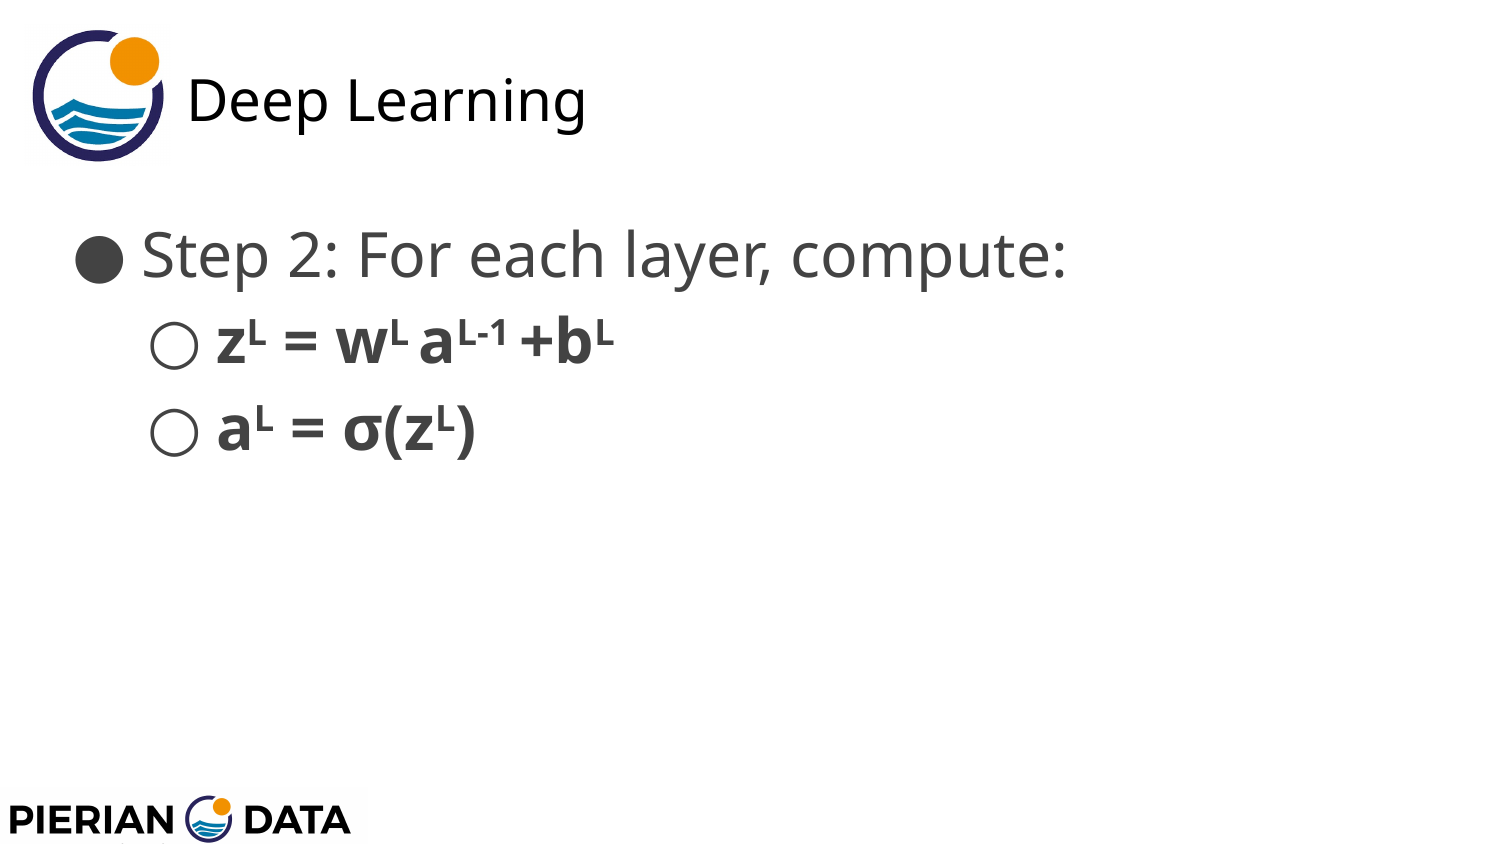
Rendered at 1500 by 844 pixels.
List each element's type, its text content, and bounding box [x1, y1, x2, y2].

list Step 2: For each layer, compute: zL = wL aL-1 +bL aL = σ(zL) [51, 189, 1449, 750]
title Deep Learning [176, 48, 1449, 143]
picture [0, 787, 368, 844]
picture [24, 24, 172, 167]
